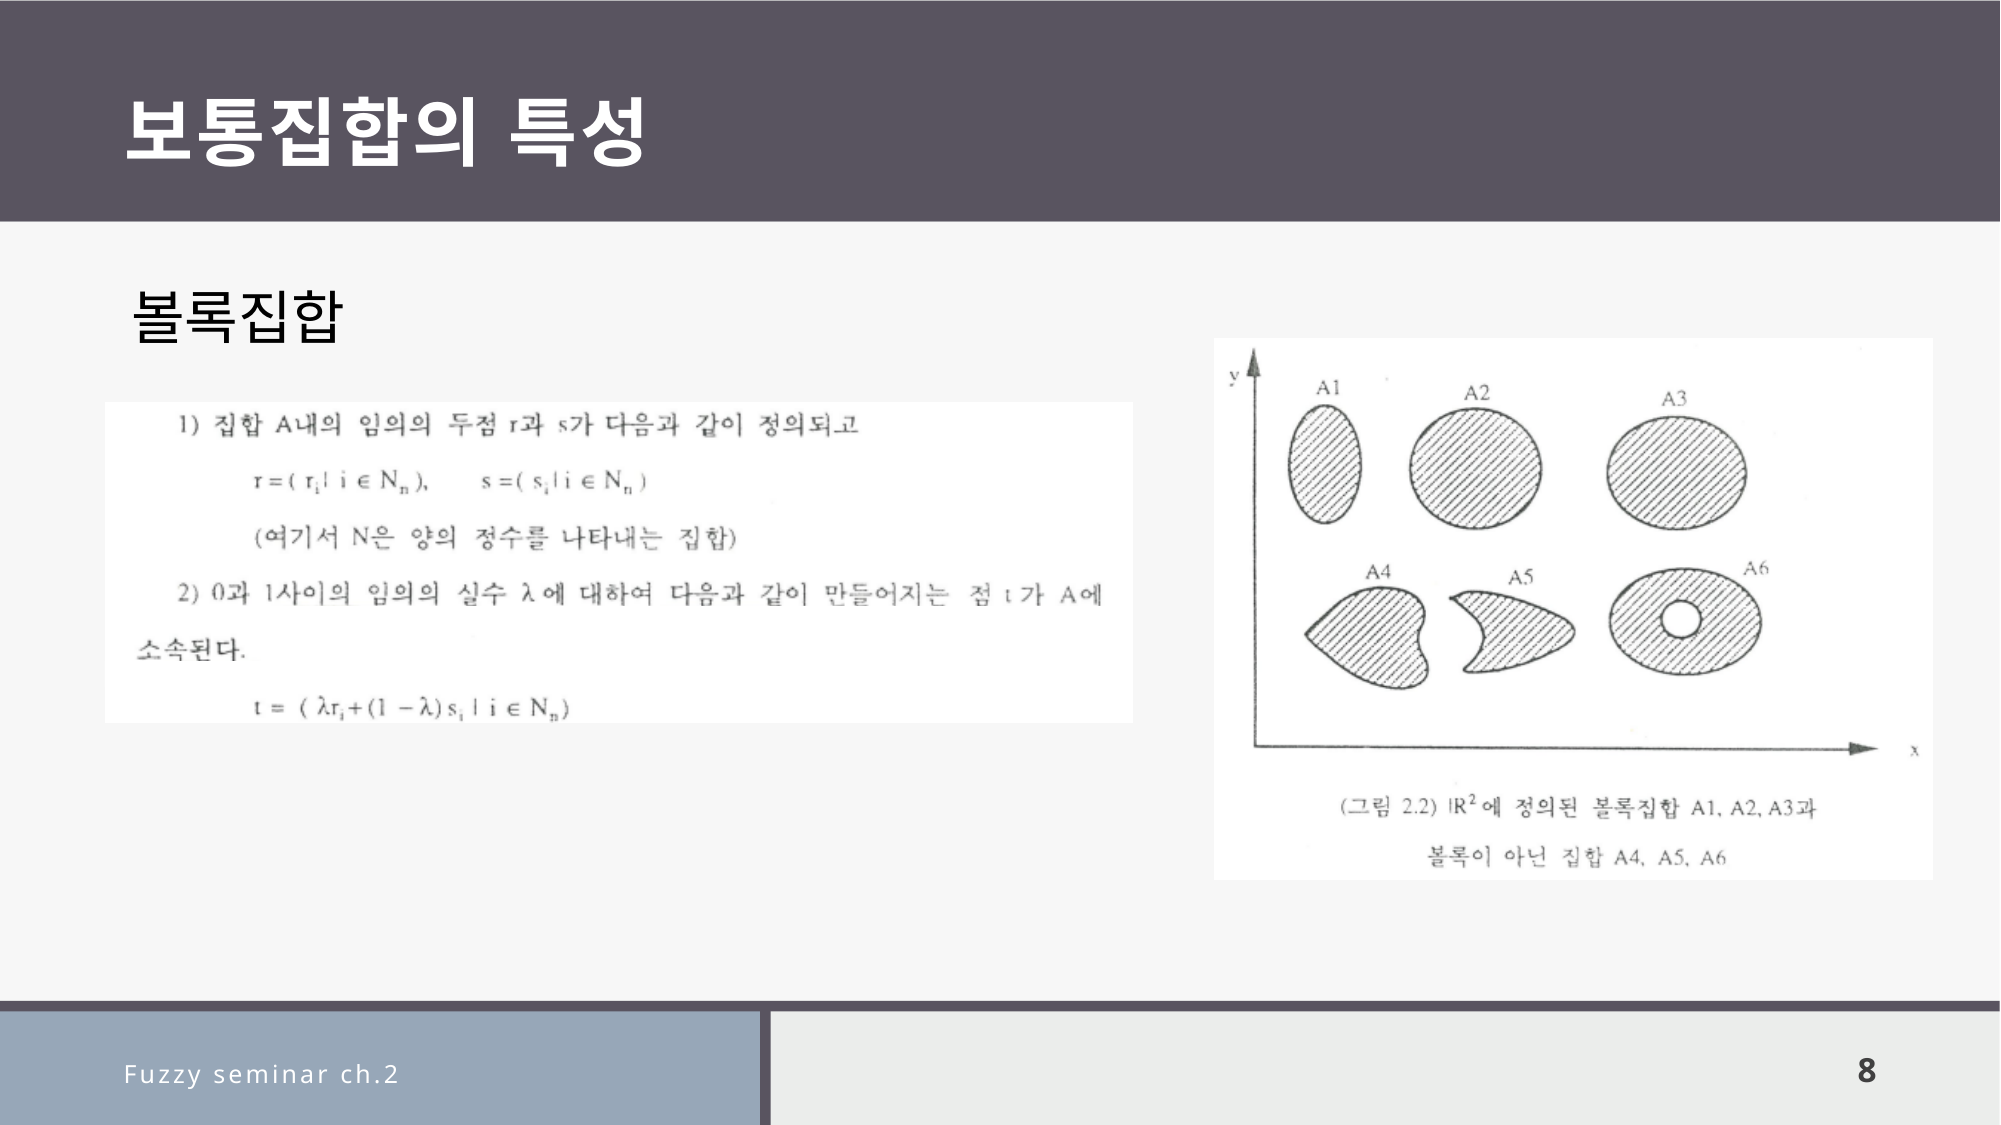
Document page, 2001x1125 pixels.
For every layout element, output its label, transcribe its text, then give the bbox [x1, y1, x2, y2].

footer Fuzzy seminar ch.2 [105, 1035, 668, 1110]
title 보통집합의 특성 [106, 29, 1895, 184]
picture [105, 402, 1133, 723]
slide_number 8 [1733, 1035, 1895, 1110]
picture [1214, 338, 1933, 881]
text_box 볼록집합 [116, 274, 361, 359]
